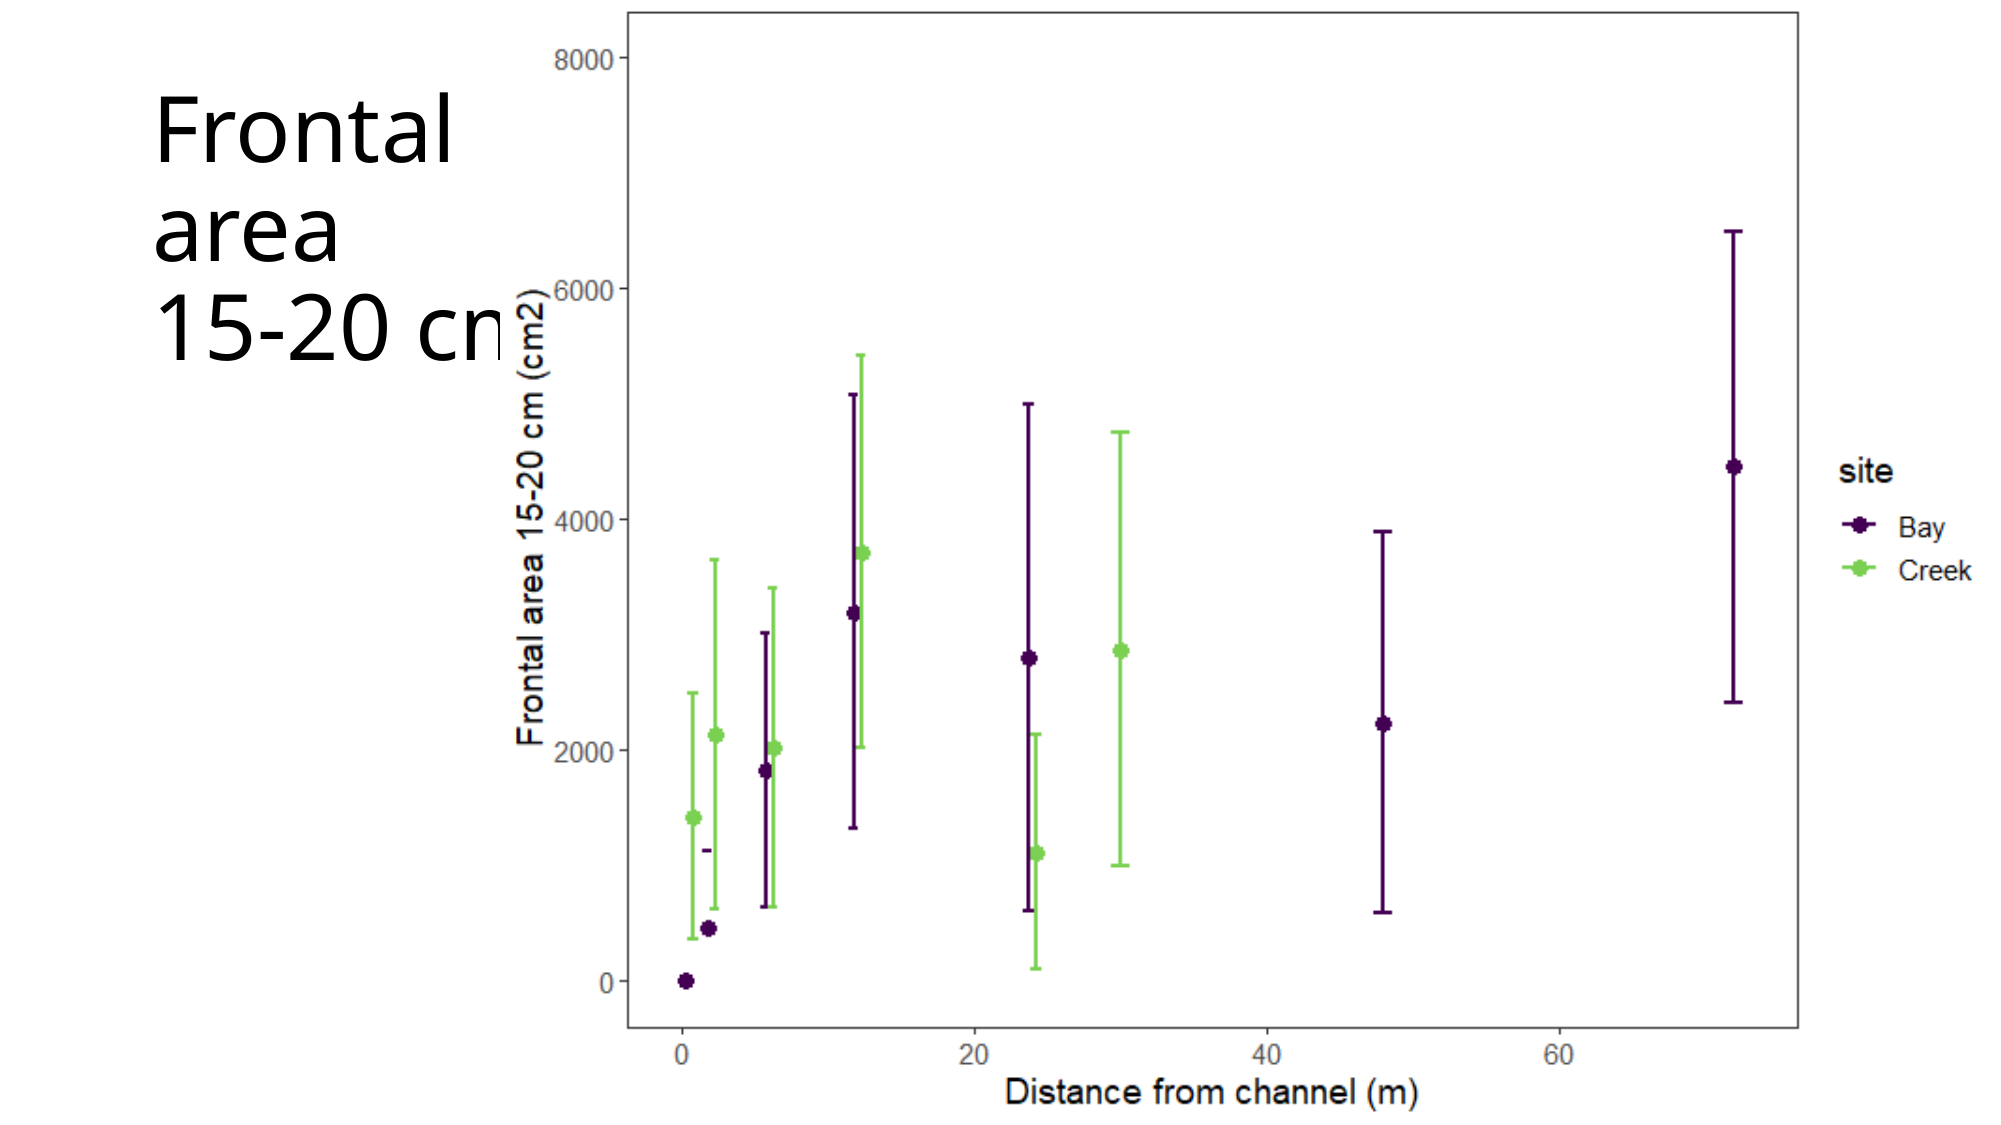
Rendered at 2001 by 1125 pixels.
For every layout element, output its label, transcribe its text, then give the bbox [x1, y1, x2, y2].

picture [499, 0, 2000, 1125]
title Frontal area 15-20 cm [137, 59, 499, 405]
